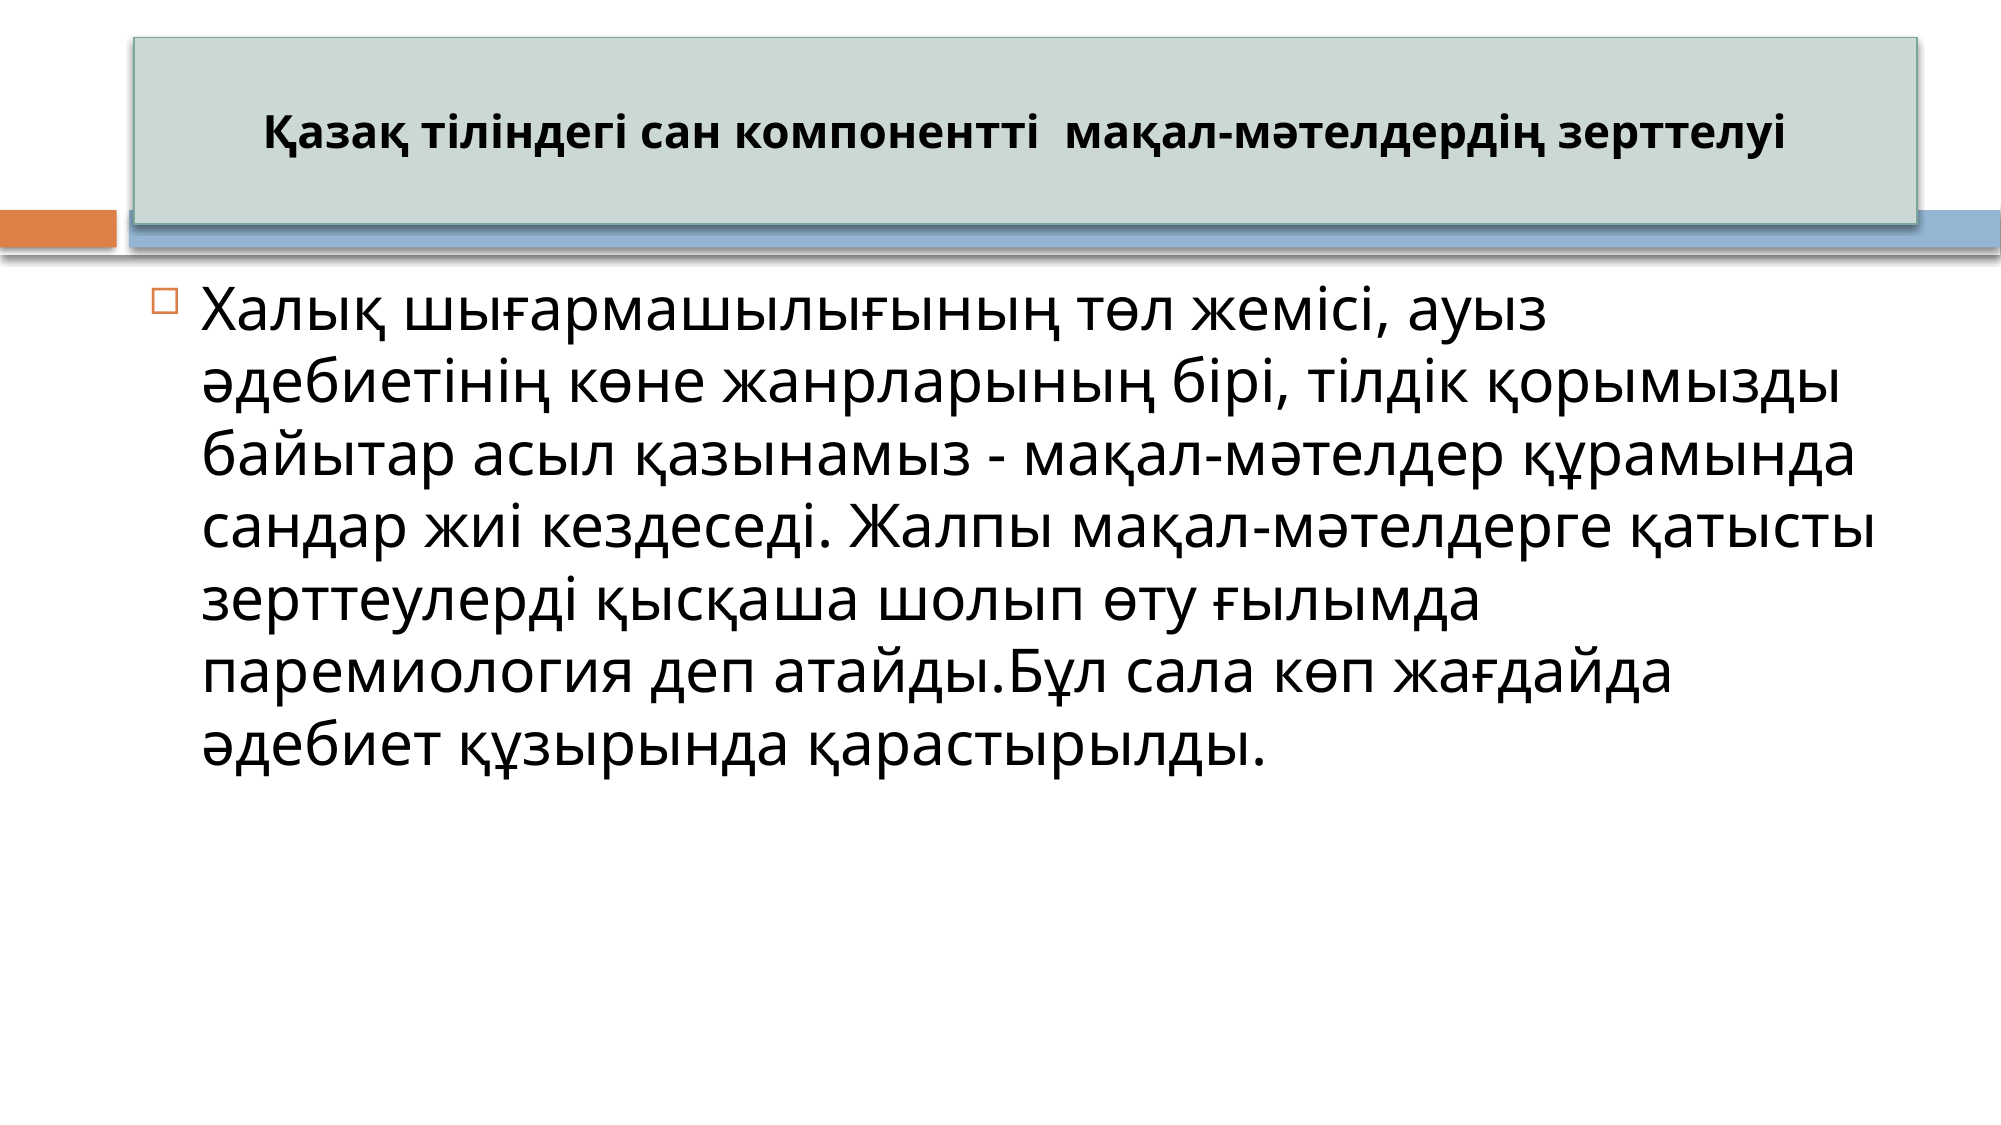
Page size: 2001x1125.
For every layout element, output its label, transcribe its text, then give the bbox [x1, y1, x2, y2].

title Қазақ тіліндегі сан компонентті мақал-мәтелдердің зерттелуі [133, 37, 1918, 225]
list Халық шығармашылығының төл жемісі, ауыз әдебиетінің көне жанрларының бірі, тілдік қорымызды байытар асыл қазынамыз - мақал-мәтелдер құрамында сандар жиі кездеседі. Жалпы мақал-мәтелдерге қатысты зерттеулерді қысқаша шолып өту ғылымда паремиология деп атайды.Бұл сала көп жағдайда әдебиет құзырында қарастырылды. [133, 262, 1918, 1000]
